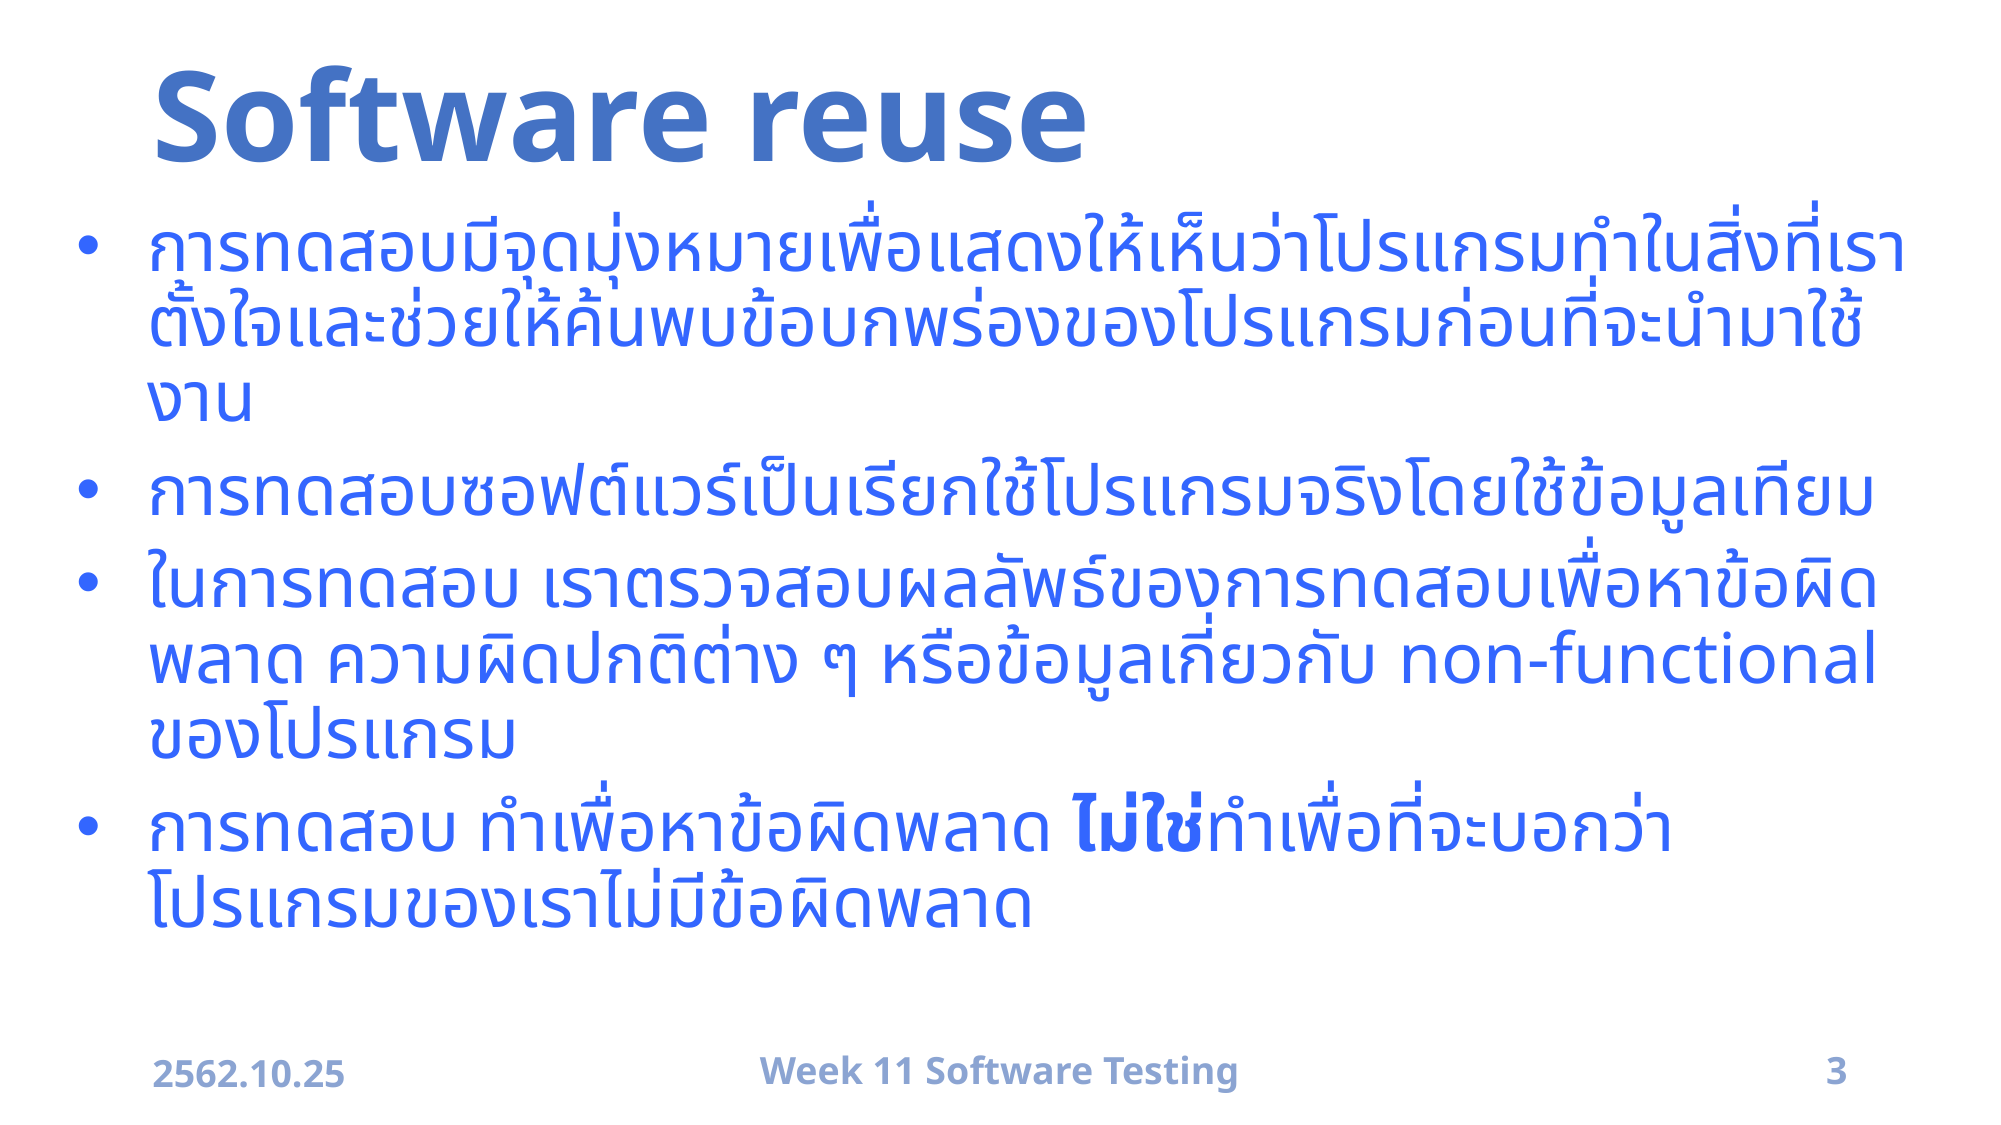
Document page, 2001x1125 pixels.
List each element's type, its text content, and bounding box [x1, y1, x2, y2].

footer Week 11 Software Testing [662, 1042, 1338, 1103]
title Software reuse [137, 39, 1863, 203]
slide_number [137, 1042, 588, 1103]
slide_number 3 [1412, 1042, 1863, 1103]
list การทดสอบมีจุดมุ่งหมายเพื่อแสดงให้เห็นว่าโปรแกรมทำในสิ่งที่เราตั้งใจและช่วยให้ค้นพบข้อบกพร่องของโปรแกรมก่อนที่จะนำมาใช้งาน การทดสอบซอฟต์แวร์เป็นเรียกใช้โปรแกรมจริงโดยใช้ข้อมูลเทียม ในการทดสอบ เราตรวจสอบผลลัพธ์ของการทดสอบเพื่อหาข้อผิดพลาด ความผิดปกติต่าง ๆ หรือข้อมูลเกี่ยวกับ non-functional ของโปรแกรม การทดสอบ ทำเพื่อหาข้อผิดพลาด ไม่ใช่ทำเพื่อที่จะบอกว่า โปรแกรมของเราไม่มีข้อผิดพลาด [61, 203, 1932, 1014]
